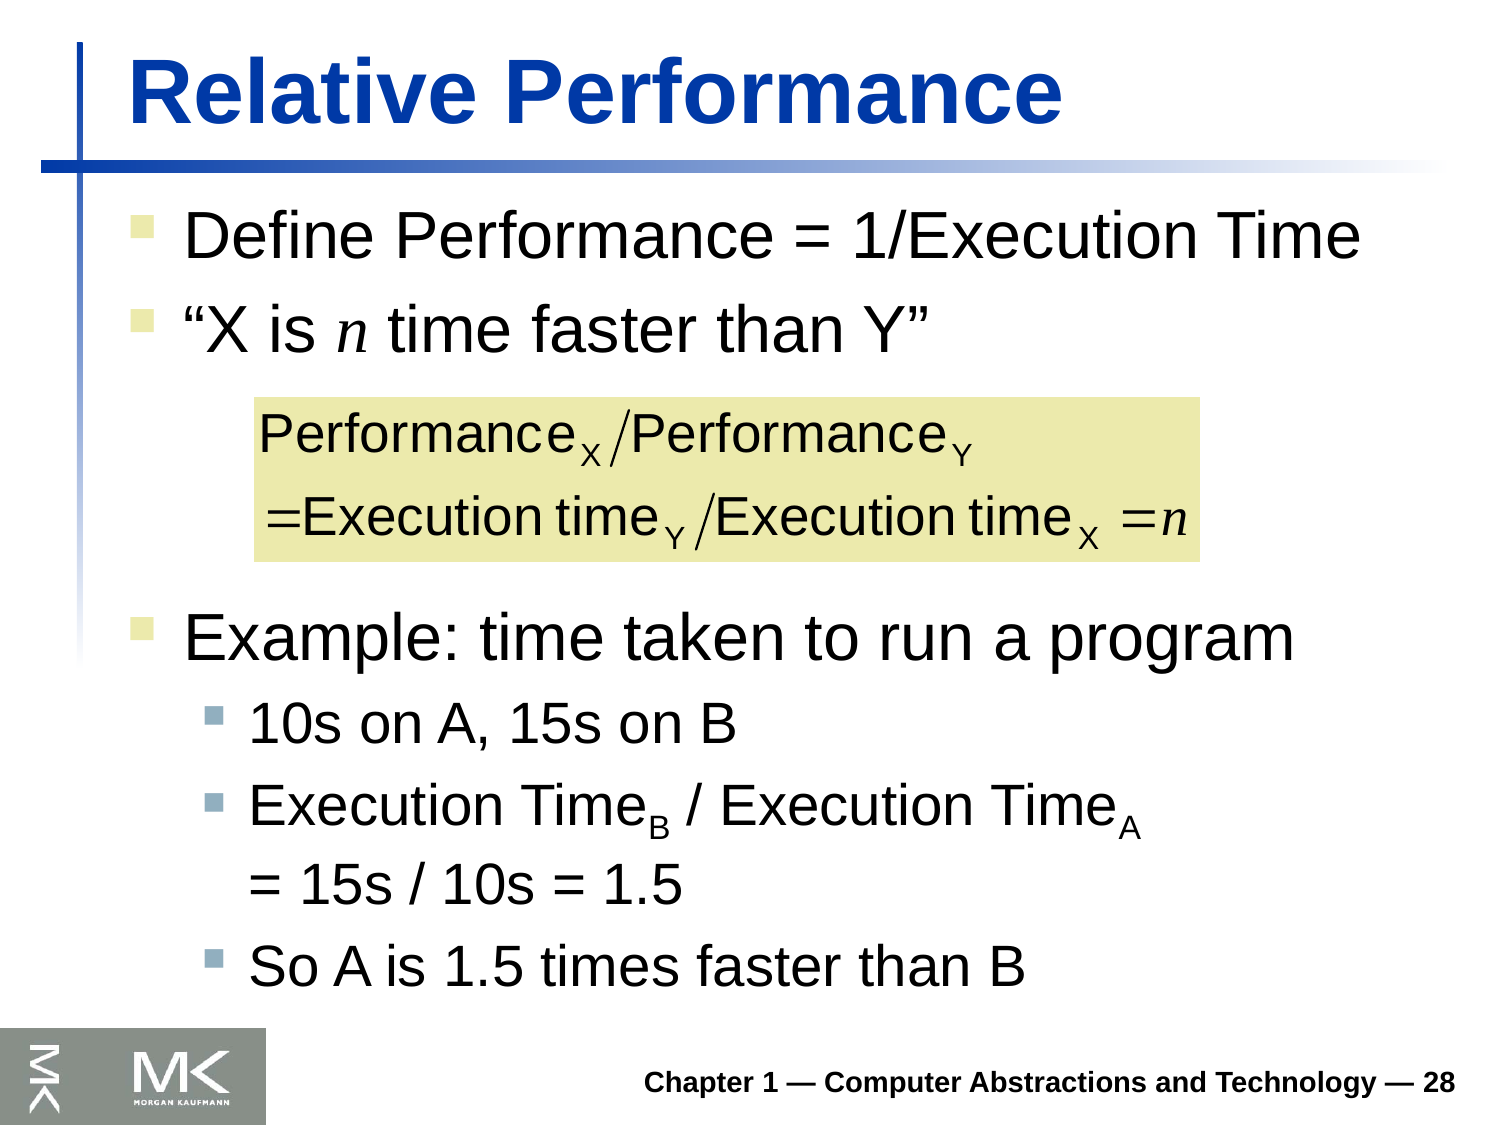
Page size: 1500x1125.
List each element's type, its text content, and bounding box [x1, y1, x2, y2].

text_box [253, 396, 1200, 563]
footer Chapter 1 — Computer Abstractions and Technology — 28 [277, 1046, 1471, 1106]
list Define Performance = 1/Execution Time “X is n time faster than Y” [111, 184, 1470, 386]
title Relative Performance [111, 23, 1468, 150]
picture [0, 1028, 266, 1125]
text_box Example: time taken to run a program 10s on A, 15s on B Execution TimeB / Execution TimeA = 15s / 10s = 1.5 So A is 1.5 times faster than B [112, 586, 1469, 988]
